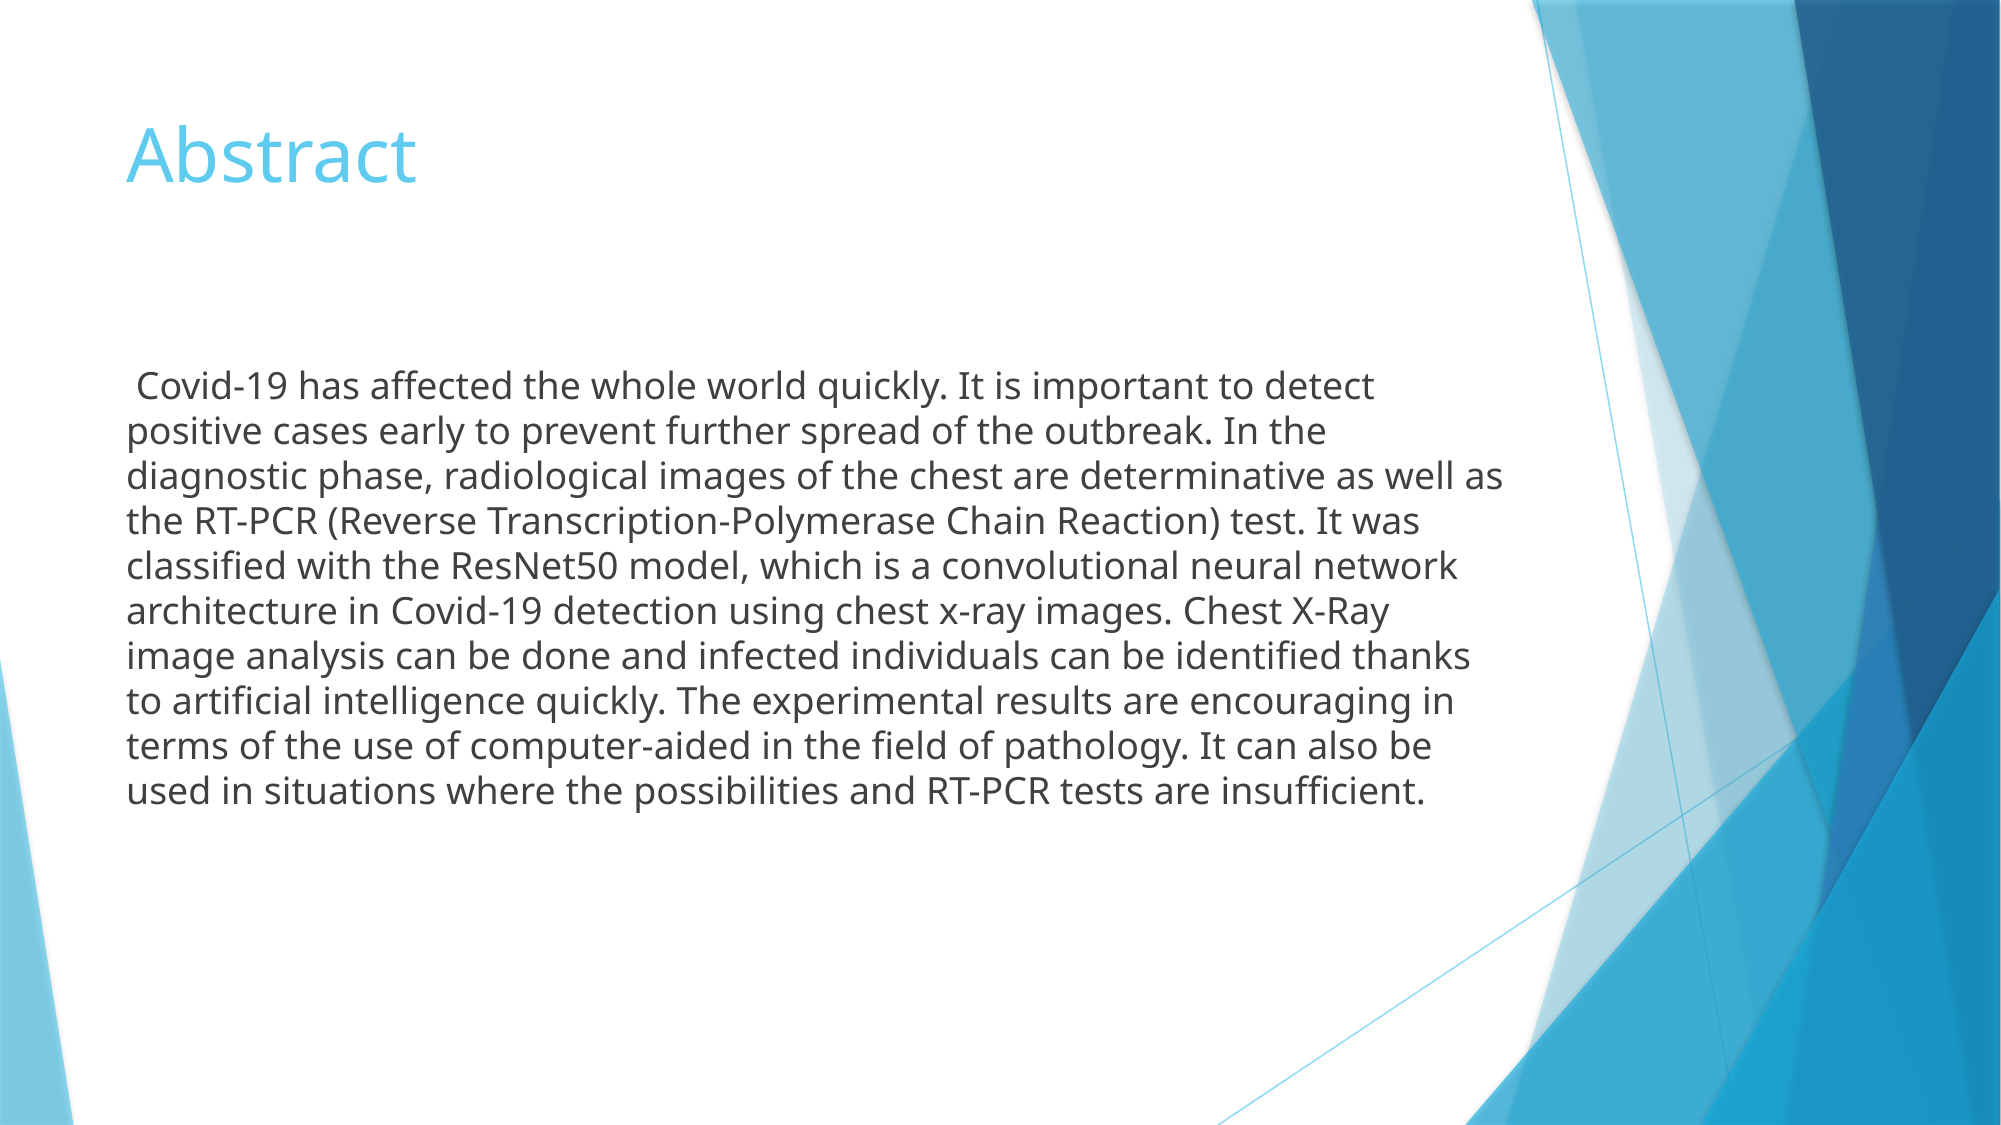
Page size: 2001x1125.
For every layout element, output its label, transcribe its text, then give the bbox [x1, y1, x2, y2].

list Covid-19 has affected the whole world quickly. It is important to detect positive cases early to prevent further spread of the outbreak. In the diagnostic phase, radiological images of the chest are determinative as well as the RT-PCR (Reverse Transcription-Polymerase Chain Reaction) test. It was classified with the ResNet50 model, which is a convolutional neural network architecture in Covid-19 detection using chest x-ray images. Chest X-Ray image analysis can be done and infected individuals can be identified thanks to artificial intelligence quickly. The experimental results are encouraging in terms of the use of computer-aided in the field of pathology. It can also be used in situations where the possibilities and RT-PCR tests are insufficient. [111, 354, 1522, 992]
title Abstract [111, 99, 1522, 317]
